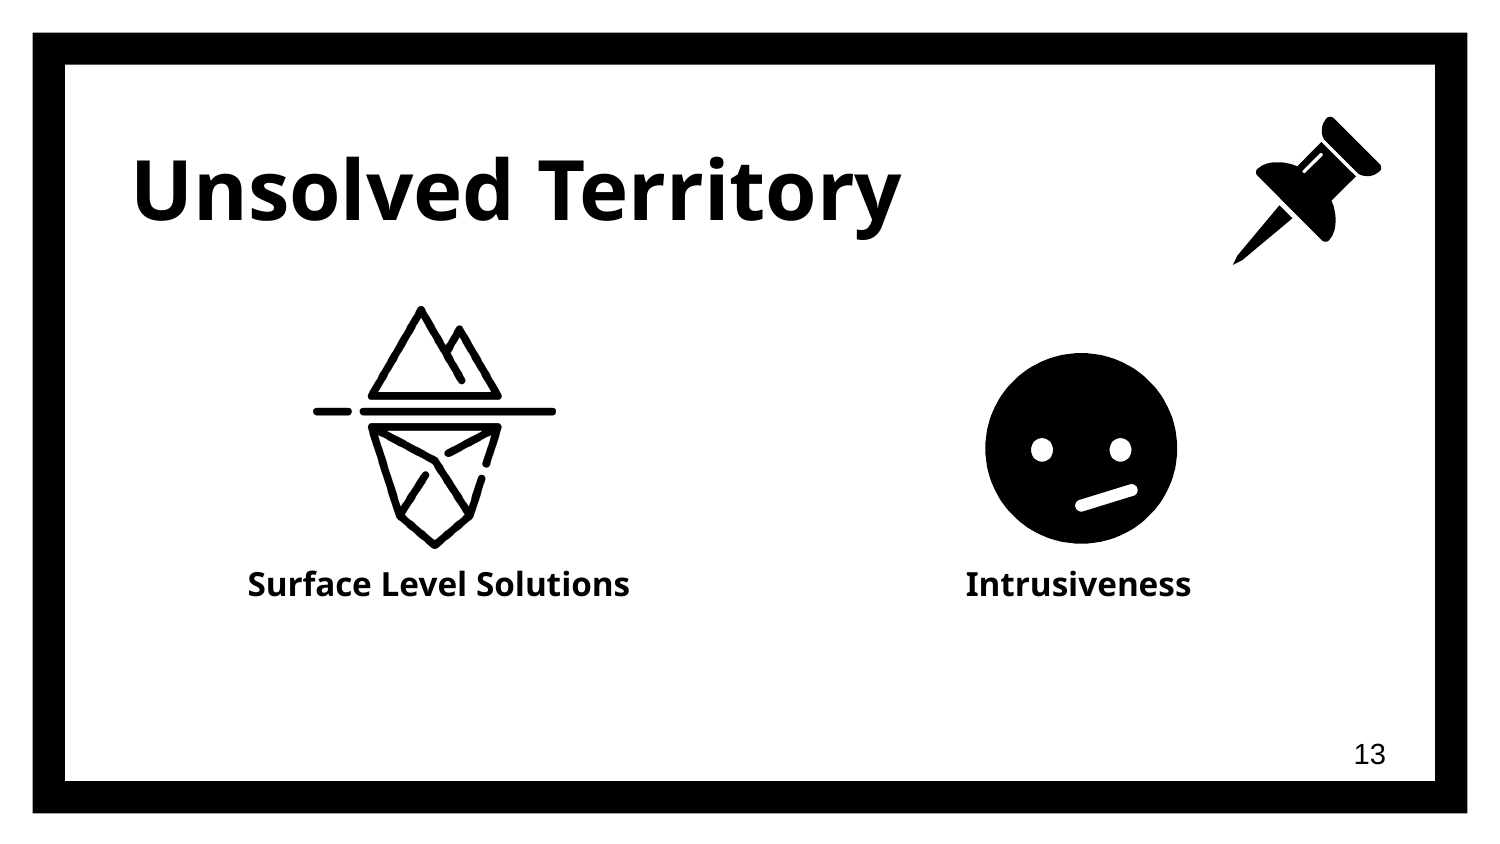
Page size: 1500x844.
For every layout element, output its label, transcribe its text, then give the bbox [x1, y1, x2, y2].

title Unsolved Territory [115, 131, 951, 253]
picture [313, 305, 556, 549]
slide_number 13 [1338, 720, 1429, 786]
text_box [985, 353, 1178, 544]
list Intrusiveness [950, 548, 1212, 626]
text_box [1232, 116, 1382, 266]
list Surface Level Solutions [232, 548, 660, 614]
